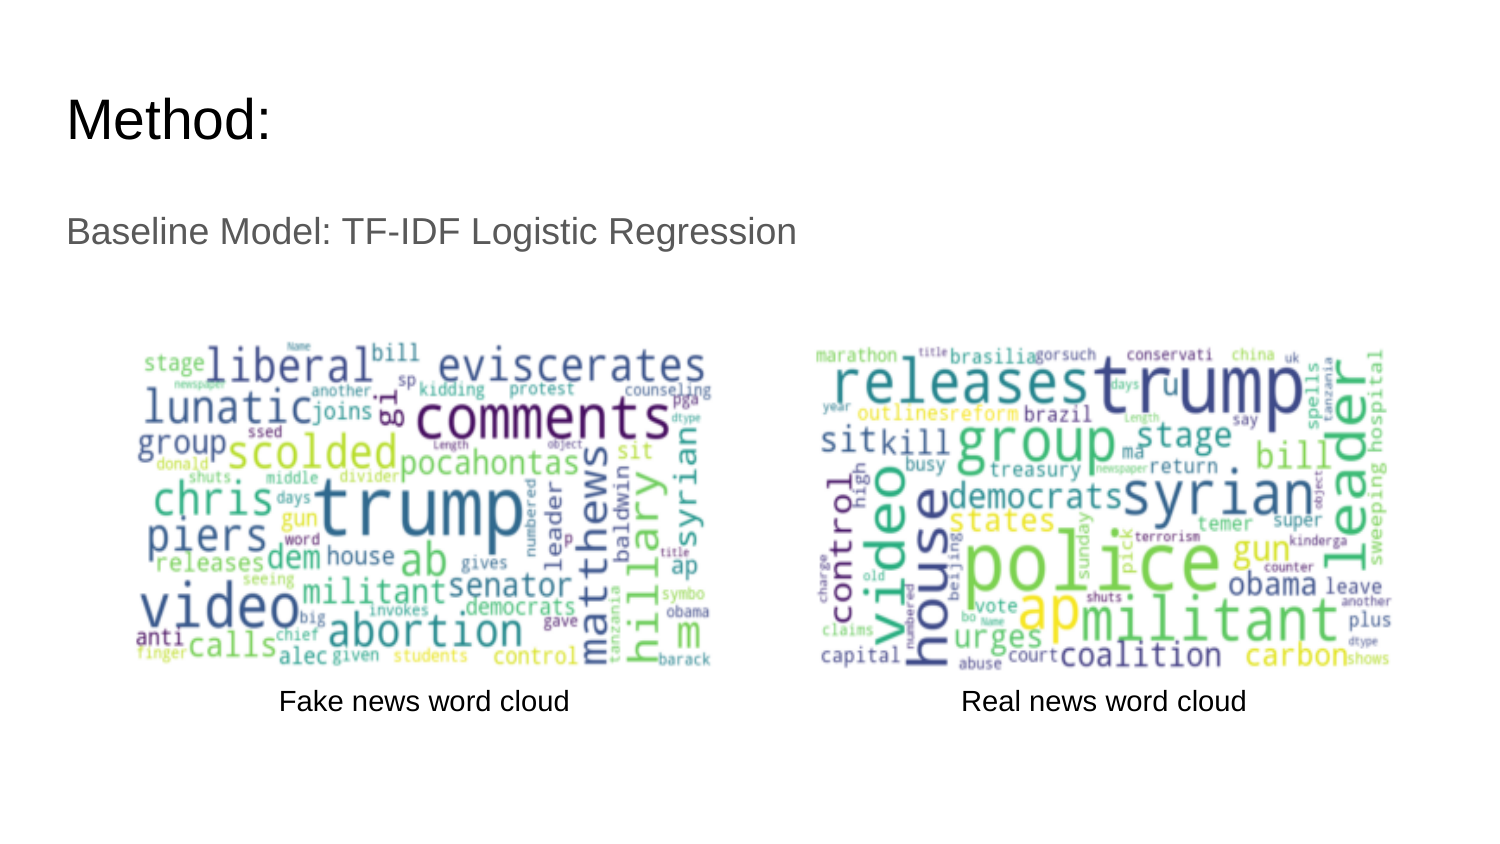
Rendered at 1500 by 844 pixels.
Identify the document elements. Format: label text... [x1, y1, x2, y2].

picture [123, 330, 726, 684]
picture [802, 334, 1406, 688]
title Method: [51, 72, 1449, 167]
list Baseline Model: TF-IDF Logistic Regression [51, 189, 1449, 750]
text_box Fake news word cloud [174, 692, 675, 733]
text_box Real news word cloud [854, 696, 1354, 733]
